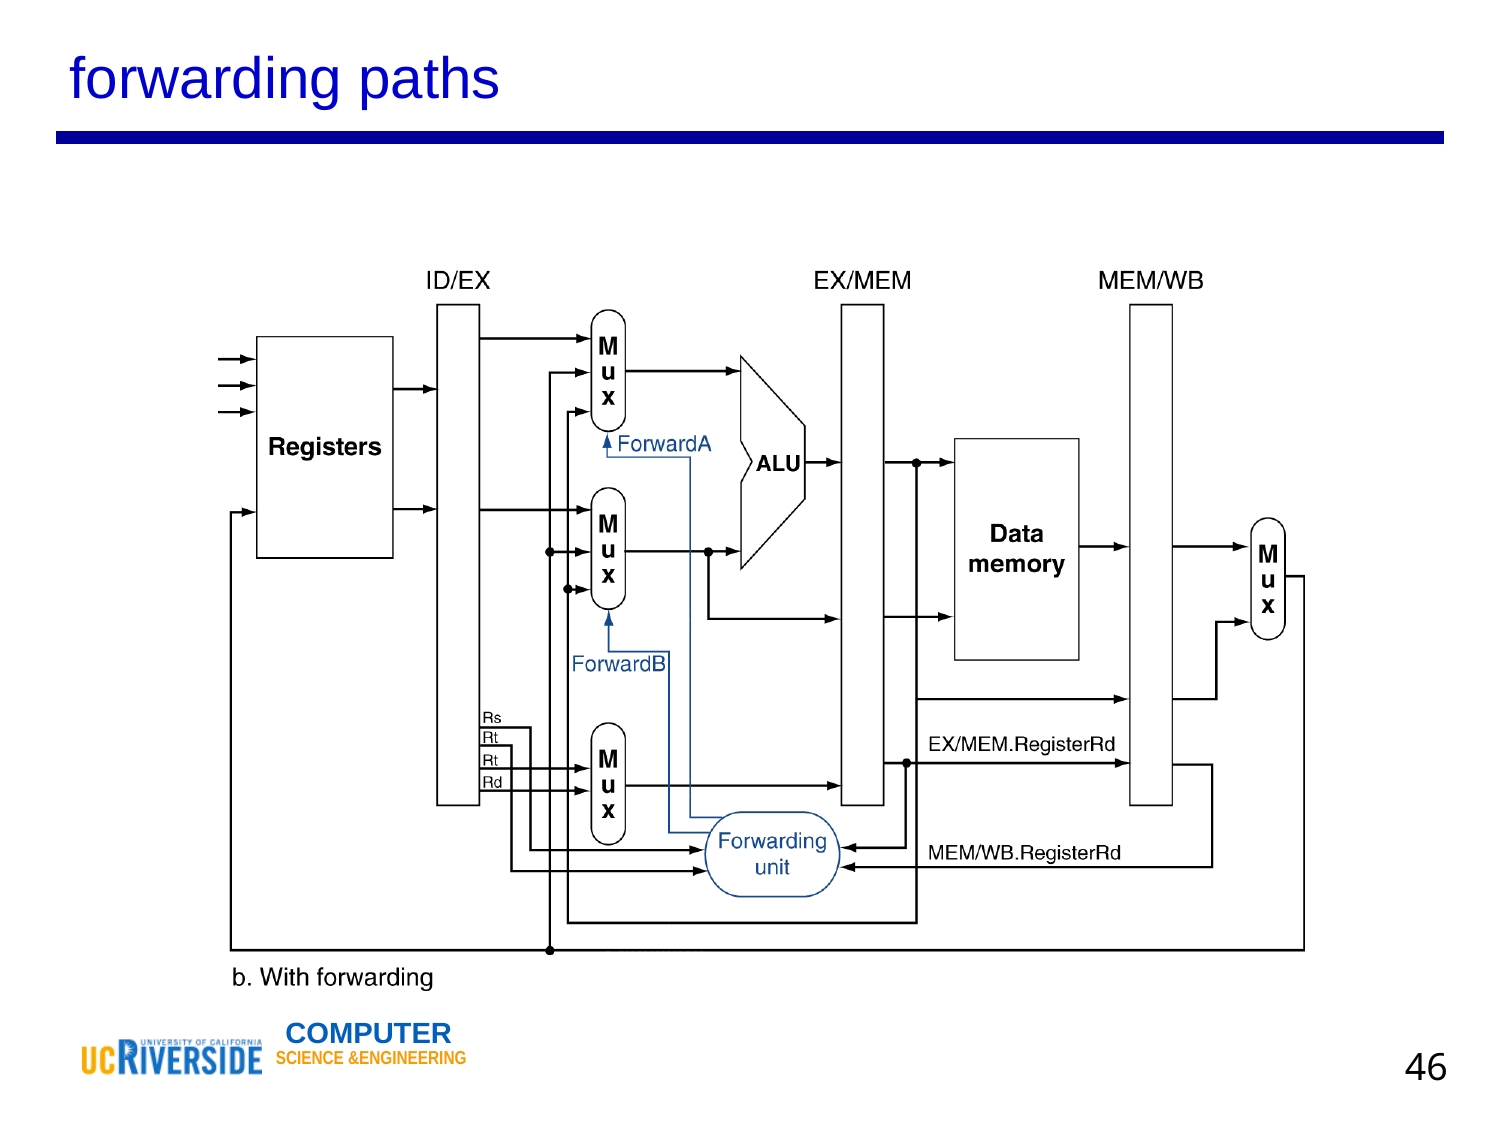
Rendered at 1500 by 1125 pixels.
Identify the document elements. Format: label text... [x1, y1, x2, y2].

picture [82, 1025, 262, 1089]
picture [218, 266, 1305, 991]
slide_number ‹#› [1397, 1035, 1457, 1125]
title forwarding paths [62, 24, 1313, 125]
